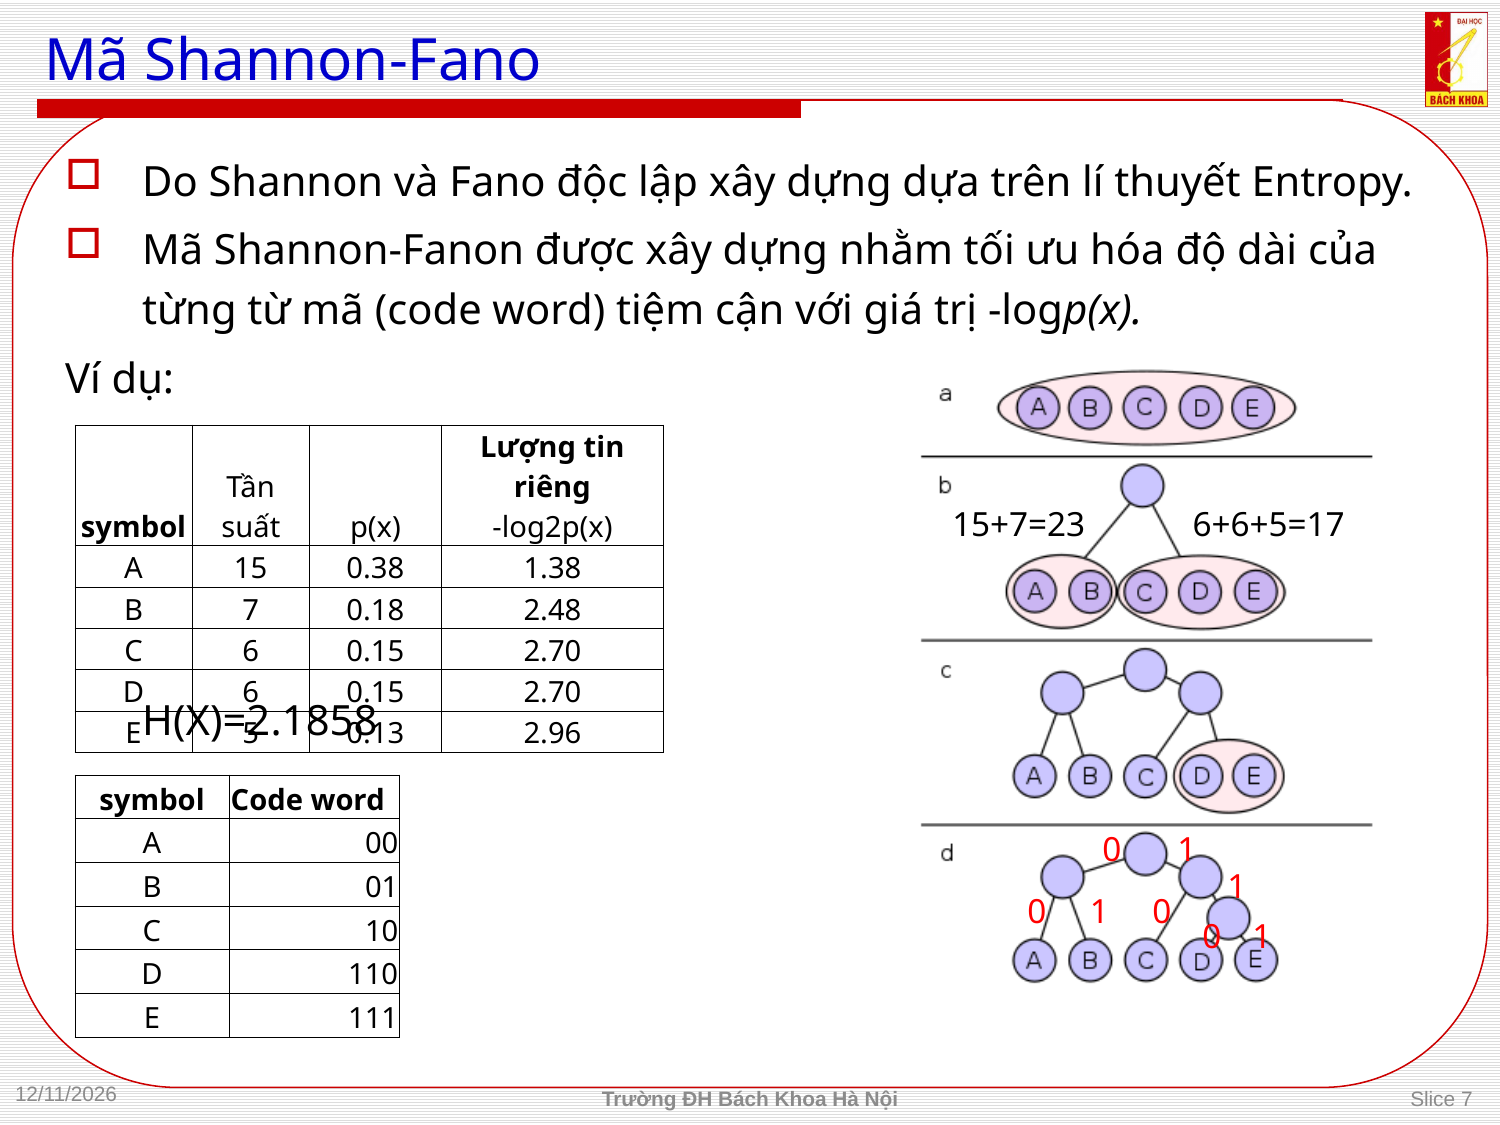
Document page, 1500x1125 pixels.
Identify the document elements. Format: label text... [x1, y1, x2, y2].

table_cell 0.15 [310, 629, 441, 669]
table_cell 0.15 [310, 670, 441, 711]
table_cell 0.13 [310, 712, 441, 752]
table_cell 111 [230, 994, 399, 1037]
list Do Shannon và Fano độc lập xây dựng dựa trên lí thuyết Entropy. Mã Shannon-Fanon được xây dựng nhằm tối ưu hóa độ dài của từng từ mã (code word) tiệm cận với giá trị -logp(x). Ví dụ: H(X)=2.1858 [49, 137, 1463, 1088]
table_cell D [76, 670, 192, 711]
table_cell 2.70 [442, 670, 663, 711]
table_cell E [76, 712, 192, 752]
picture [912, 362, 1382, 991]
picture [1425, 12, 1488, 107]
table_cell 15 [193, 546, 309, 587]
table_cell 5 [193, 712, 309, 752]
table_cell 00 [230, 819, 399, 862]
table_cell D [76, 950, 229, 993]
table_cell 10 [230, 907, 399, 949]
table_cell 6 [193, 670, 309, 711]
table_header p(x) [310, 426, 441, 545]
table_cell B [76, 863, 229, 906]
table_cell 2.96 [442, 712, 663, 752]
table_cell A [76, 546, 192, 587]
table_cell C [76, 907, 229, 949]
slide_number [0, 1065, 350, 1125]
table_cell 7 [193, 588, 309, 628]
table_header Tần suất [193, 426, 309, 545]
table_cell 6 [193, 629, 309, 669]
table_cell B [76, 588, 192, 628]
table_cell 110 [230, 950, 399, 993]
table_cell E [76, 994, 229, 1037]
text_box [924, 499, 1276, 965]
table_header Lượng tin riêng -log2p(x) [442, 426, 663, 545]
table_cell 0.38 [310, 546, 441, 587]
table_cell 1.38 [442, 546, 663, 587]
table_header Code word [230, 776, 399, 818]
footer Trường ĐH Bách Khoa Hà Nội [512, 1074, 988, 1125]
table_cell A [76, 819, 229, 862]
slide_number Slice 7 [1374, 1074, 1488, 1125]
table_cell 2.70 [442, 629, 663, 669]
table_cell 2.48 [442, 588, 663, 628]
table_cell 0.18 [310, 588, 441, 628]
table_header symbol [76, 426, 192, 545]
table_cell 01 [230, 863, 399, 906]
table_cell C [76, 629, 192, 669]
title Mã Shannon-Fano [28, 12, 1376, 101]
table_header symbol [76, 776, 229, 818]
